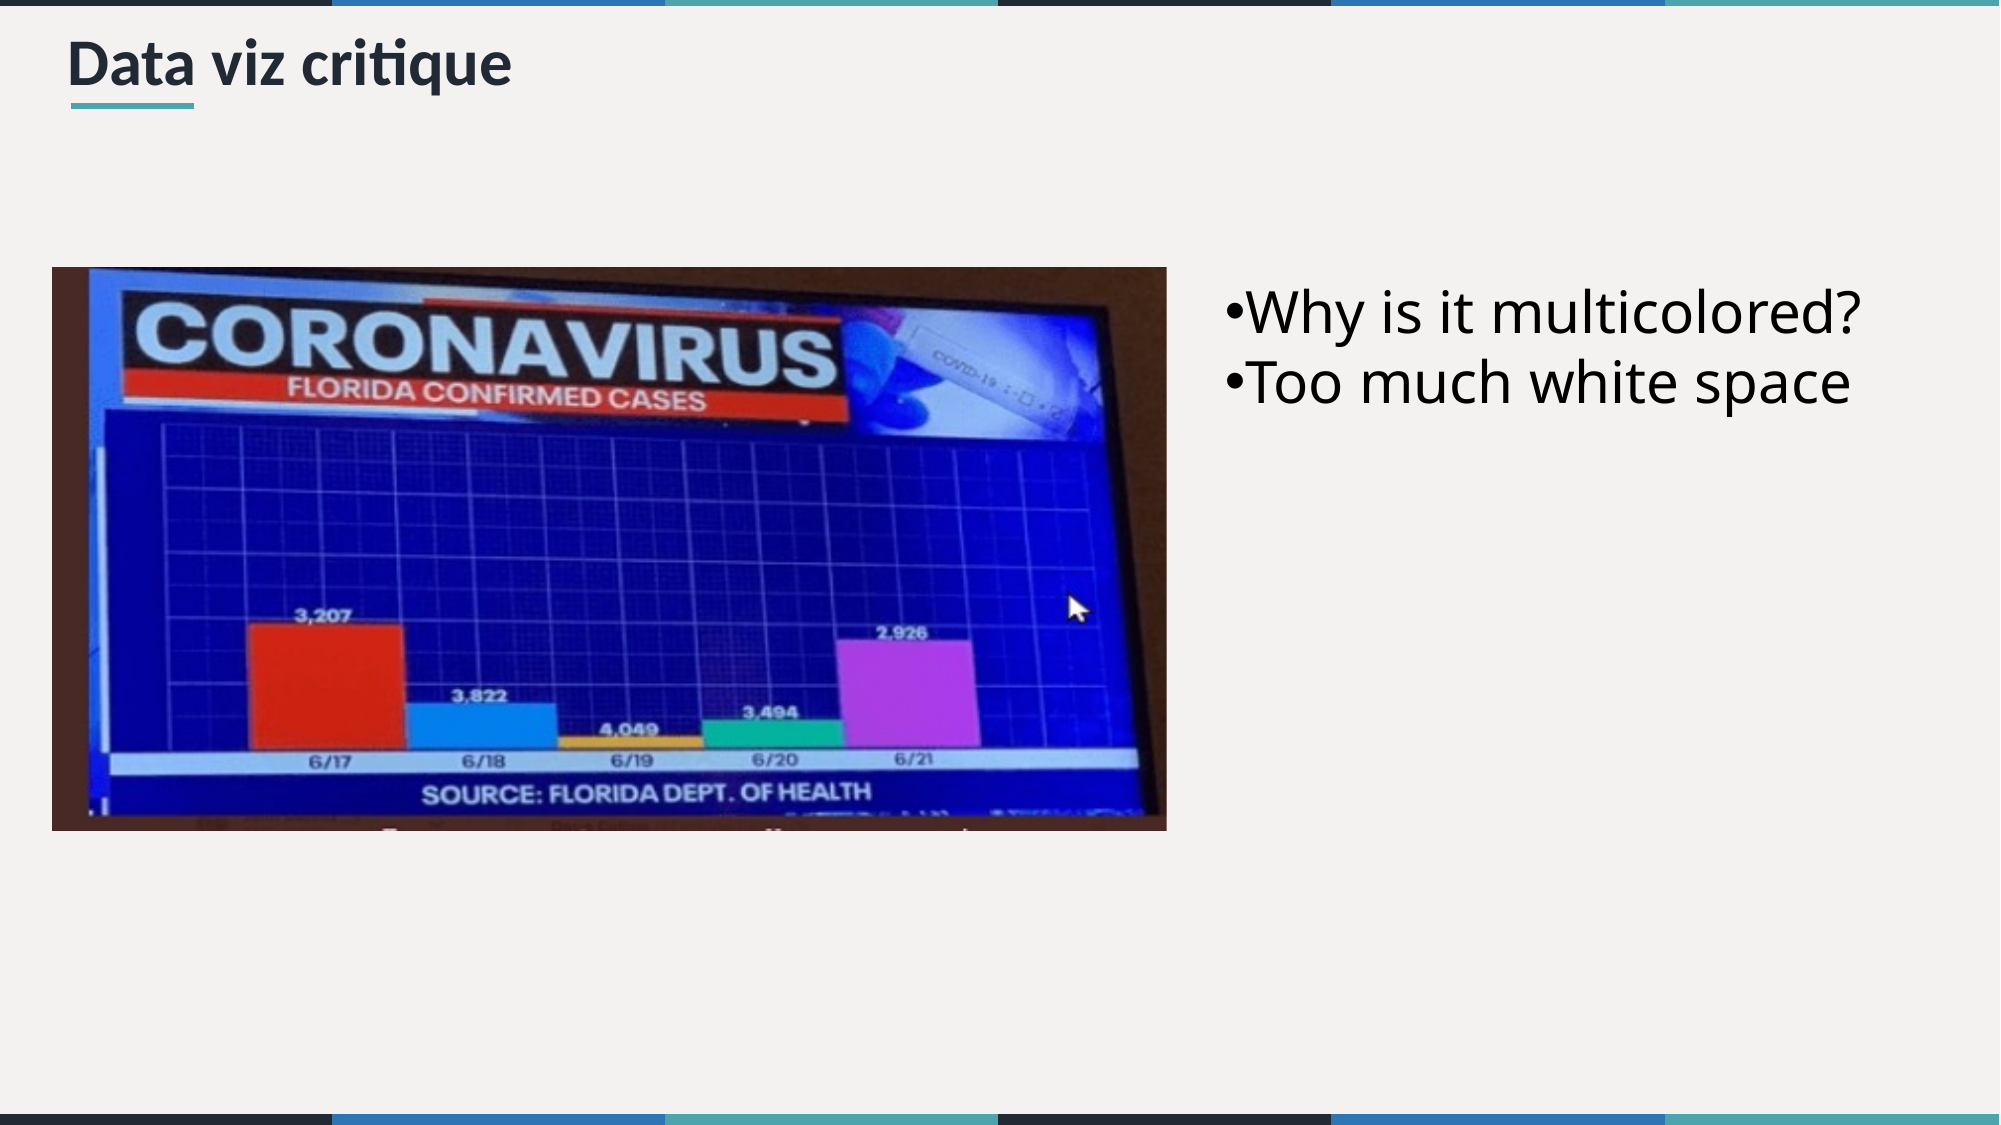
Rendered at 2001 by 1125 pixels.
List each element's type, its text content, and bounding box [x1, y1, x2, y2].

picture [51, 267, 1167, 831]
text_box Why is it multicolored? Too much white space [1210, 267, 1984, 423]
title Data viz critique [52, 19, 442, 108]
text_box [442, 5, 1558, 1120]
